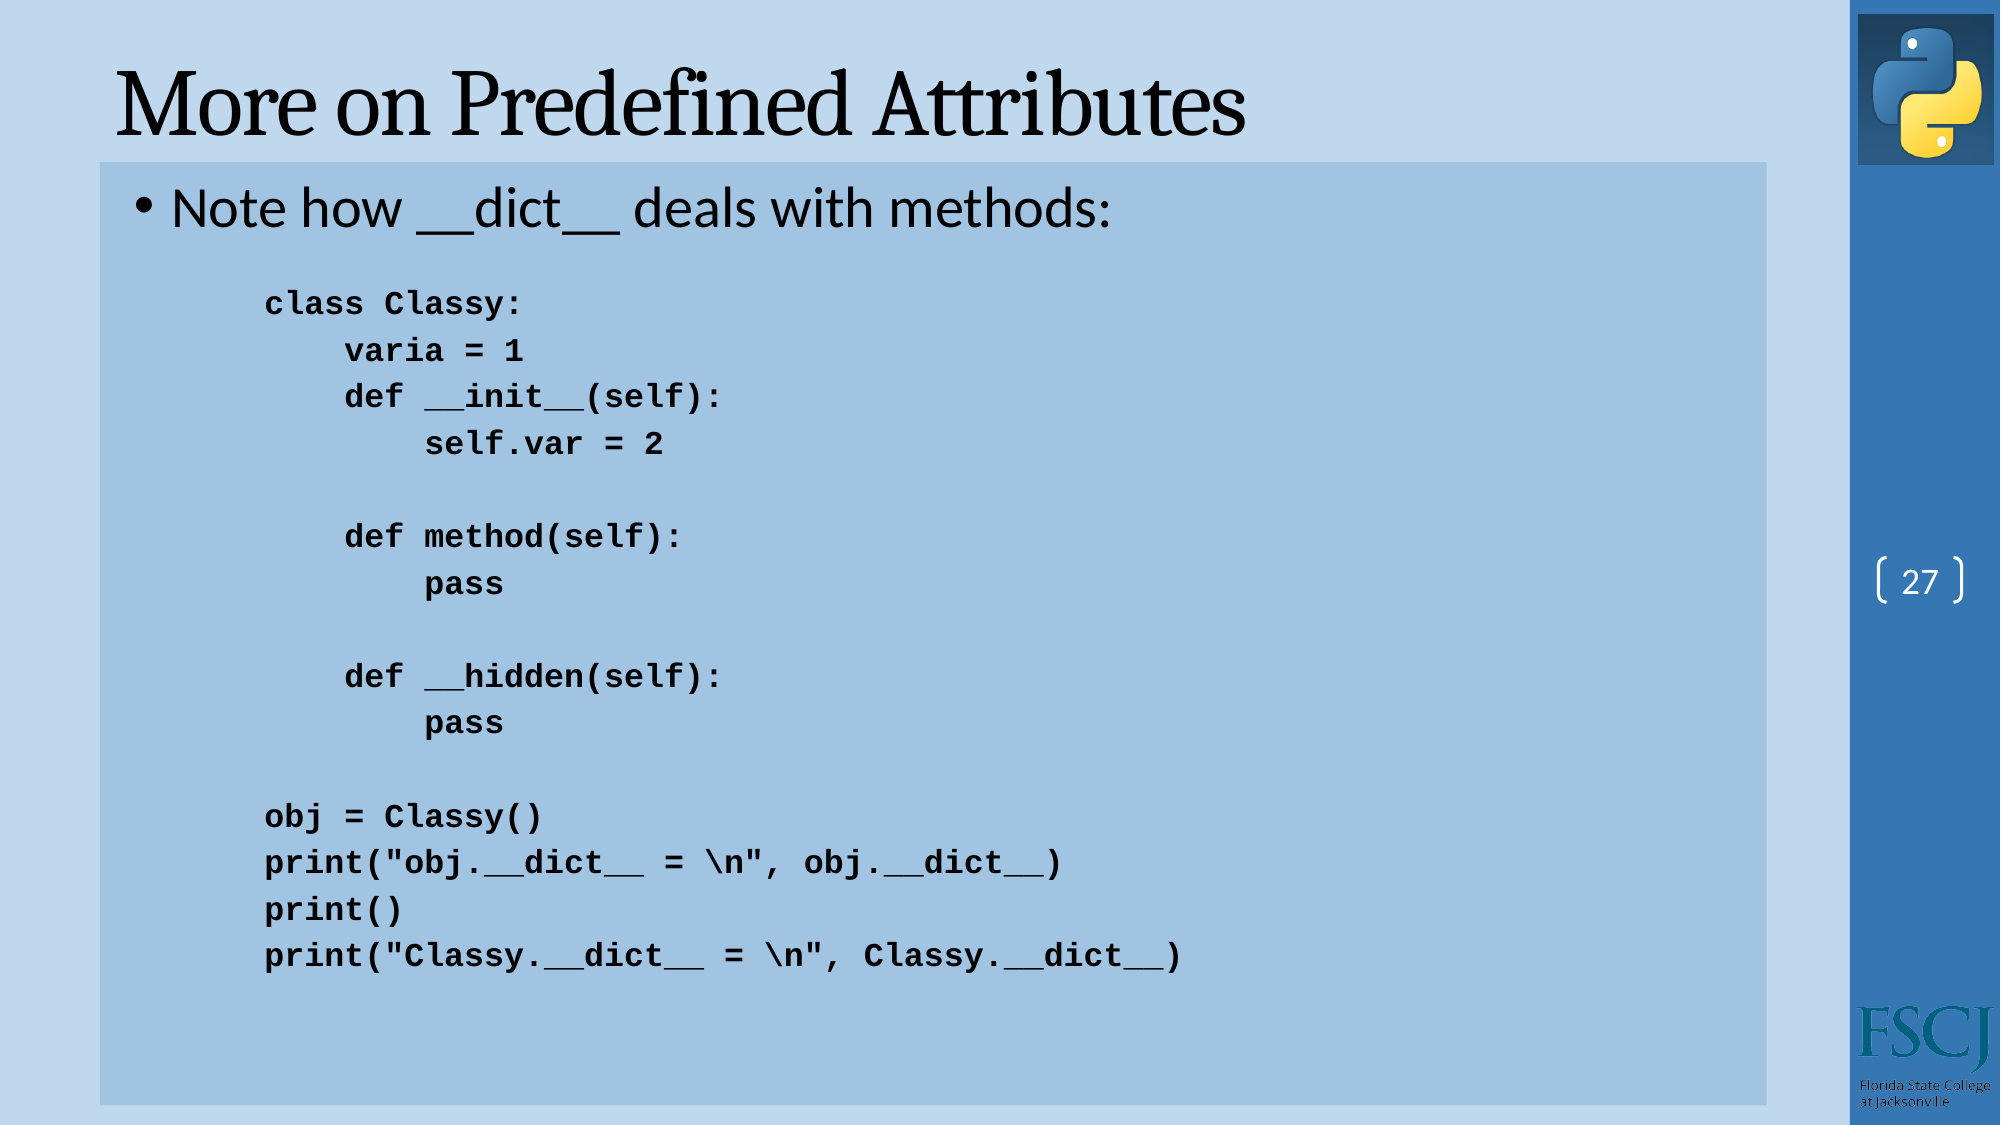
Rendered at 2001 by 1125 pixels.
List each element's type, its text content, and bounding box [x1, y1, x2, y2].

picture [1858, 14, 1994, 165]
slide_number 27 [1876, 555, 1964, 604]
title More on Predefined Attributes [99, 31, 1767, 162]
list Note how __dict__ deals with methods: class Classy: varia = 1 def __init__(self): self.var = 2 def method(self): pass def __hidden(self): pass obj = Classy() print("obj.__dict__ = \n", obj.__dict__) print() print("Classy.__dict__ = \n", Classy.__dict__) [99, 162, 1767, 1106]
picture [1856, 1006, 1994, 1109]
